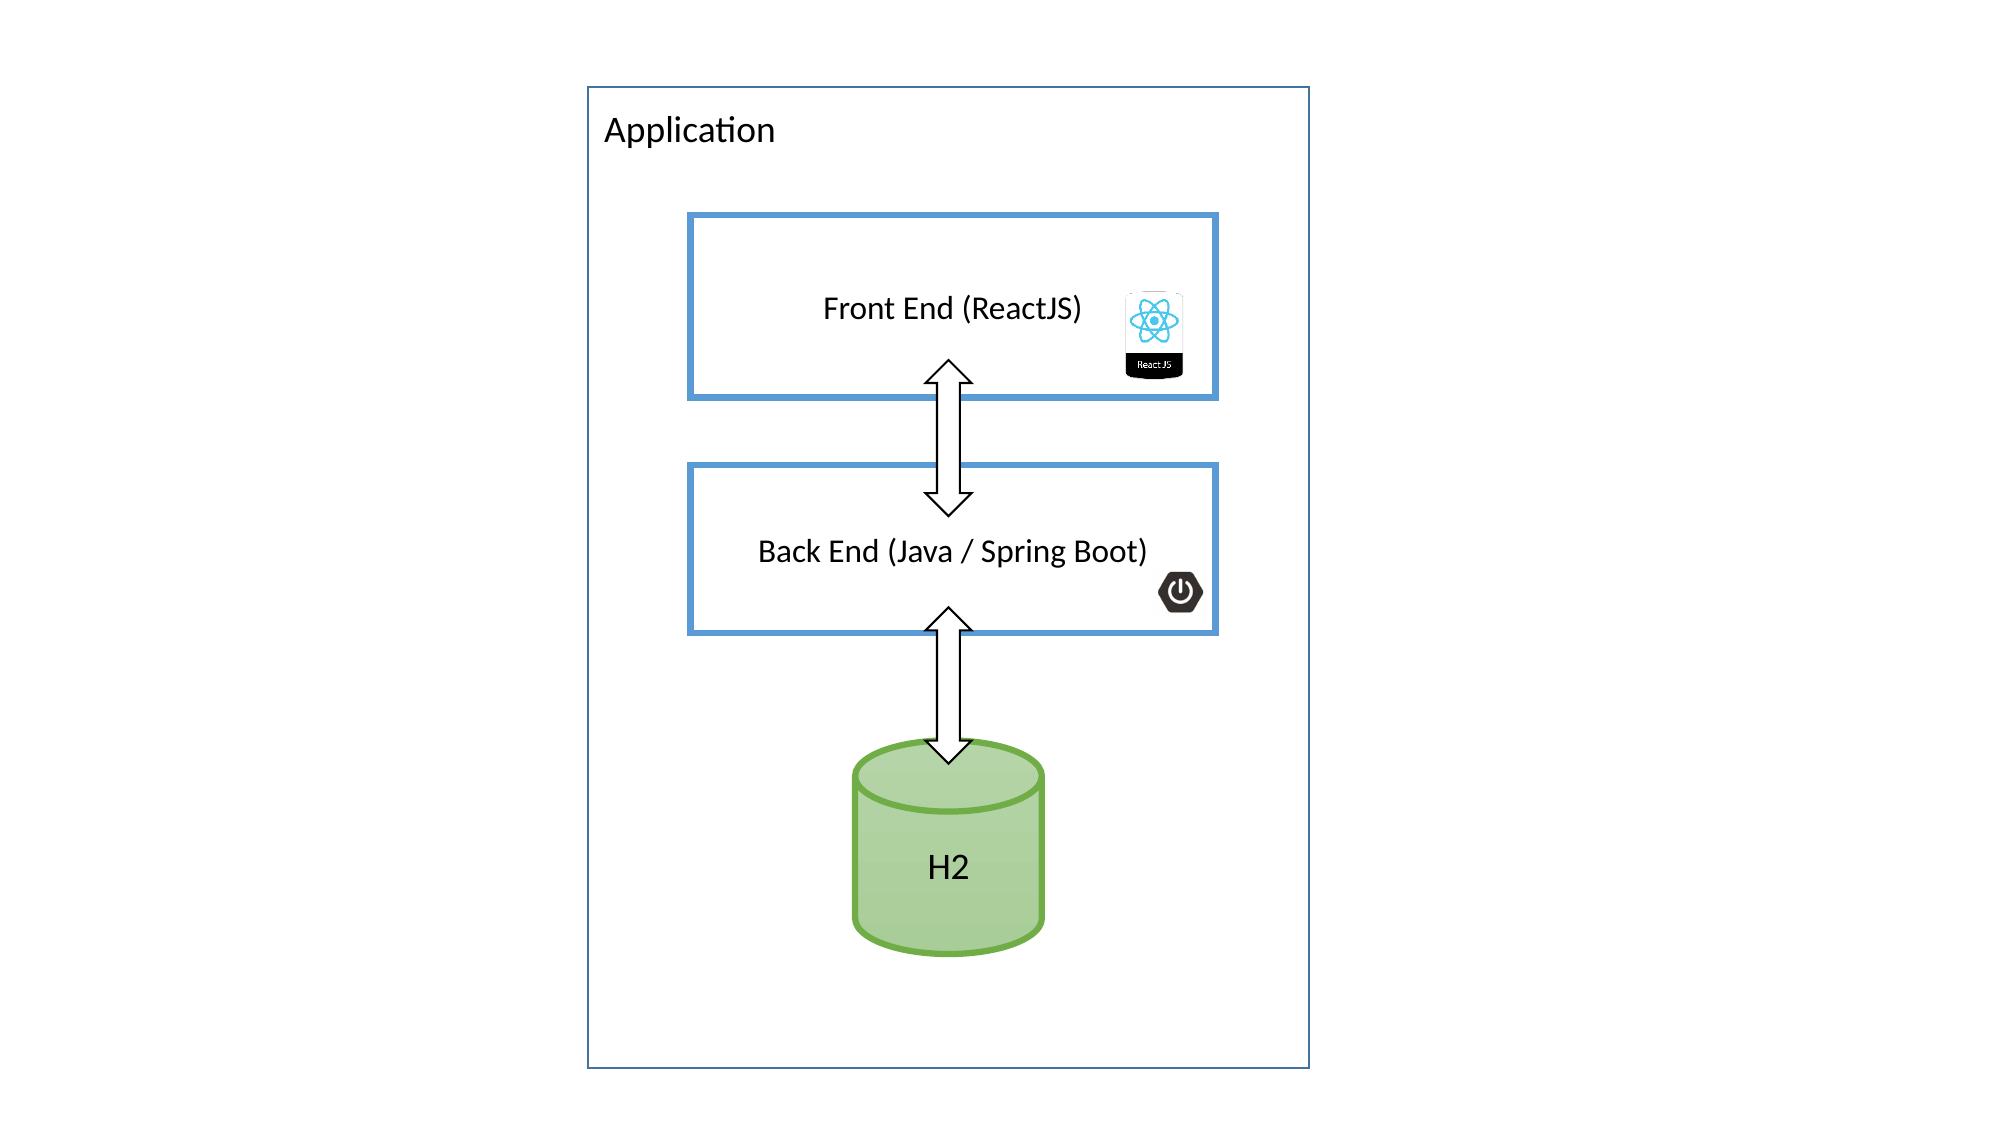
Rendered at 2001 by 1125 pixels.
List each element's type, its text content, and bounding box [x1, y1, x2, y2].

text_box [923, 358, 974, 518]
picture [1153, 570, 1207, 615]
picture [1121, 287, 1187, 384]
text_box Application [589, 97, 791, 158]
text_box [923, 605, 974, 766]
text_box [587, 86, 1310, 1069]
